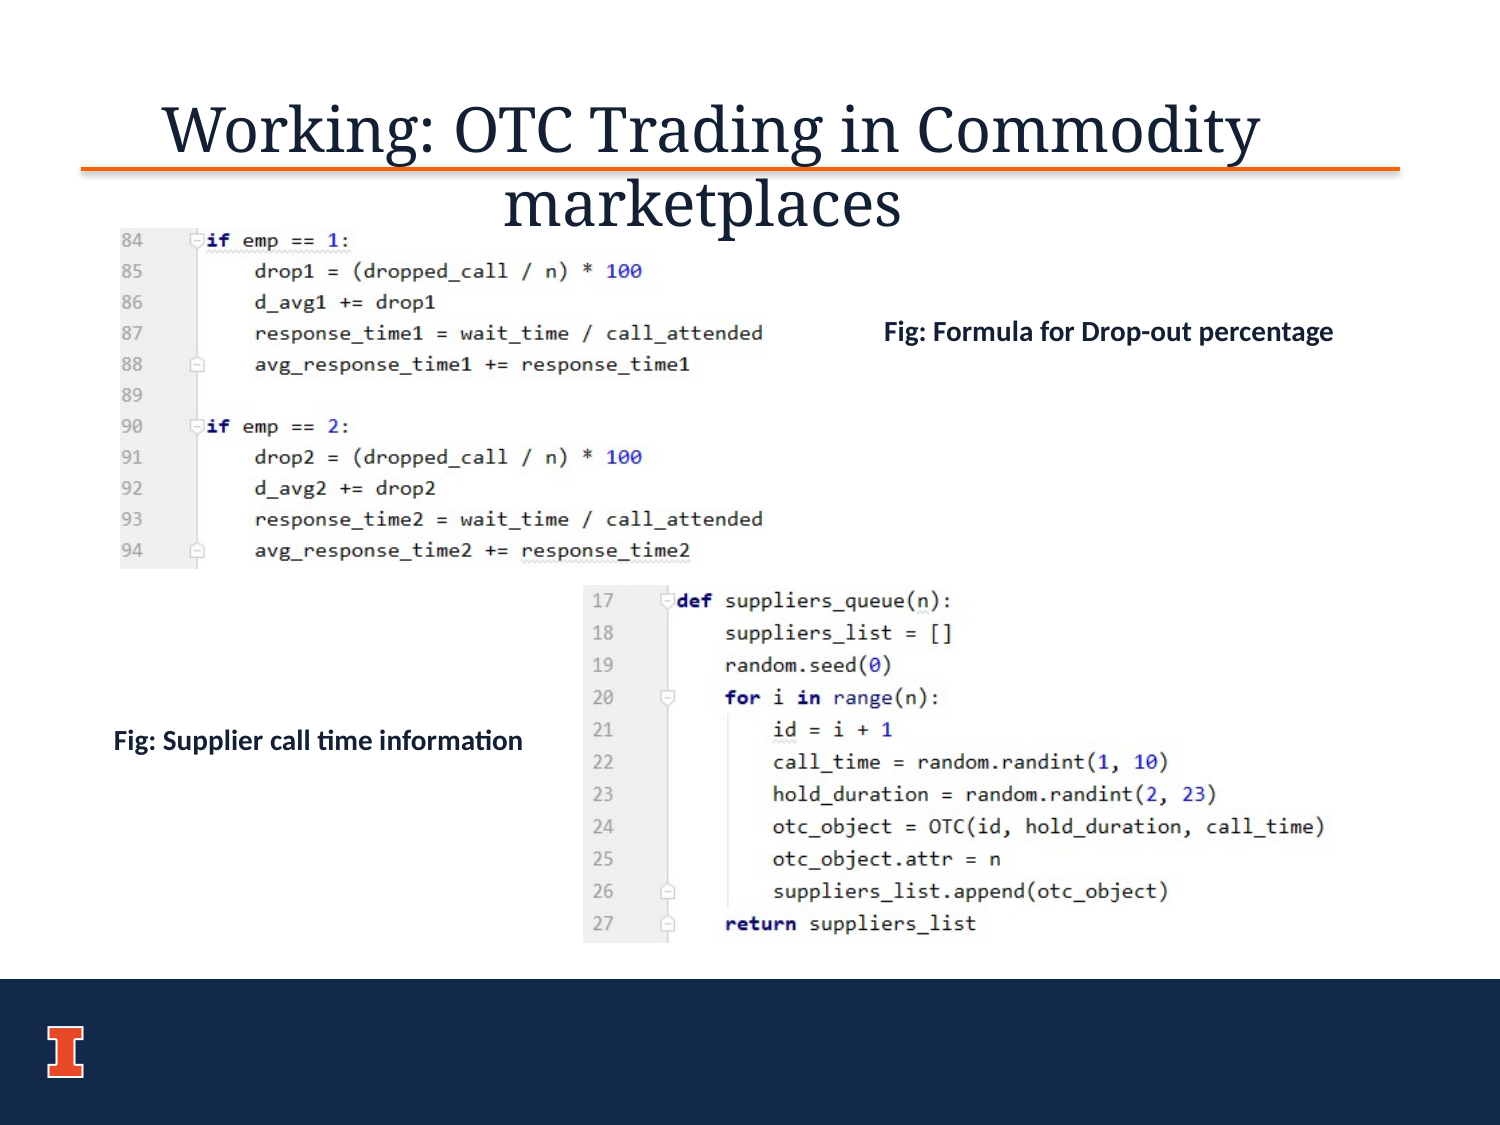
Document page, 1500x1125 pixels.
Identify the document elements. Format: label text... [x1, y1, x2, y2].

text_box Fig: Formula for Drop-out percentage [869, 304, 1380, 355]
picture [0, 0, 1500, 1125]
text_box Working: OTC Trading in Commodity marketplaces [22, 82, 1385, 186]
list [119, 227, 797, 569]
text_box Fig: Supplier call time information [99, 713, 577, 764]
